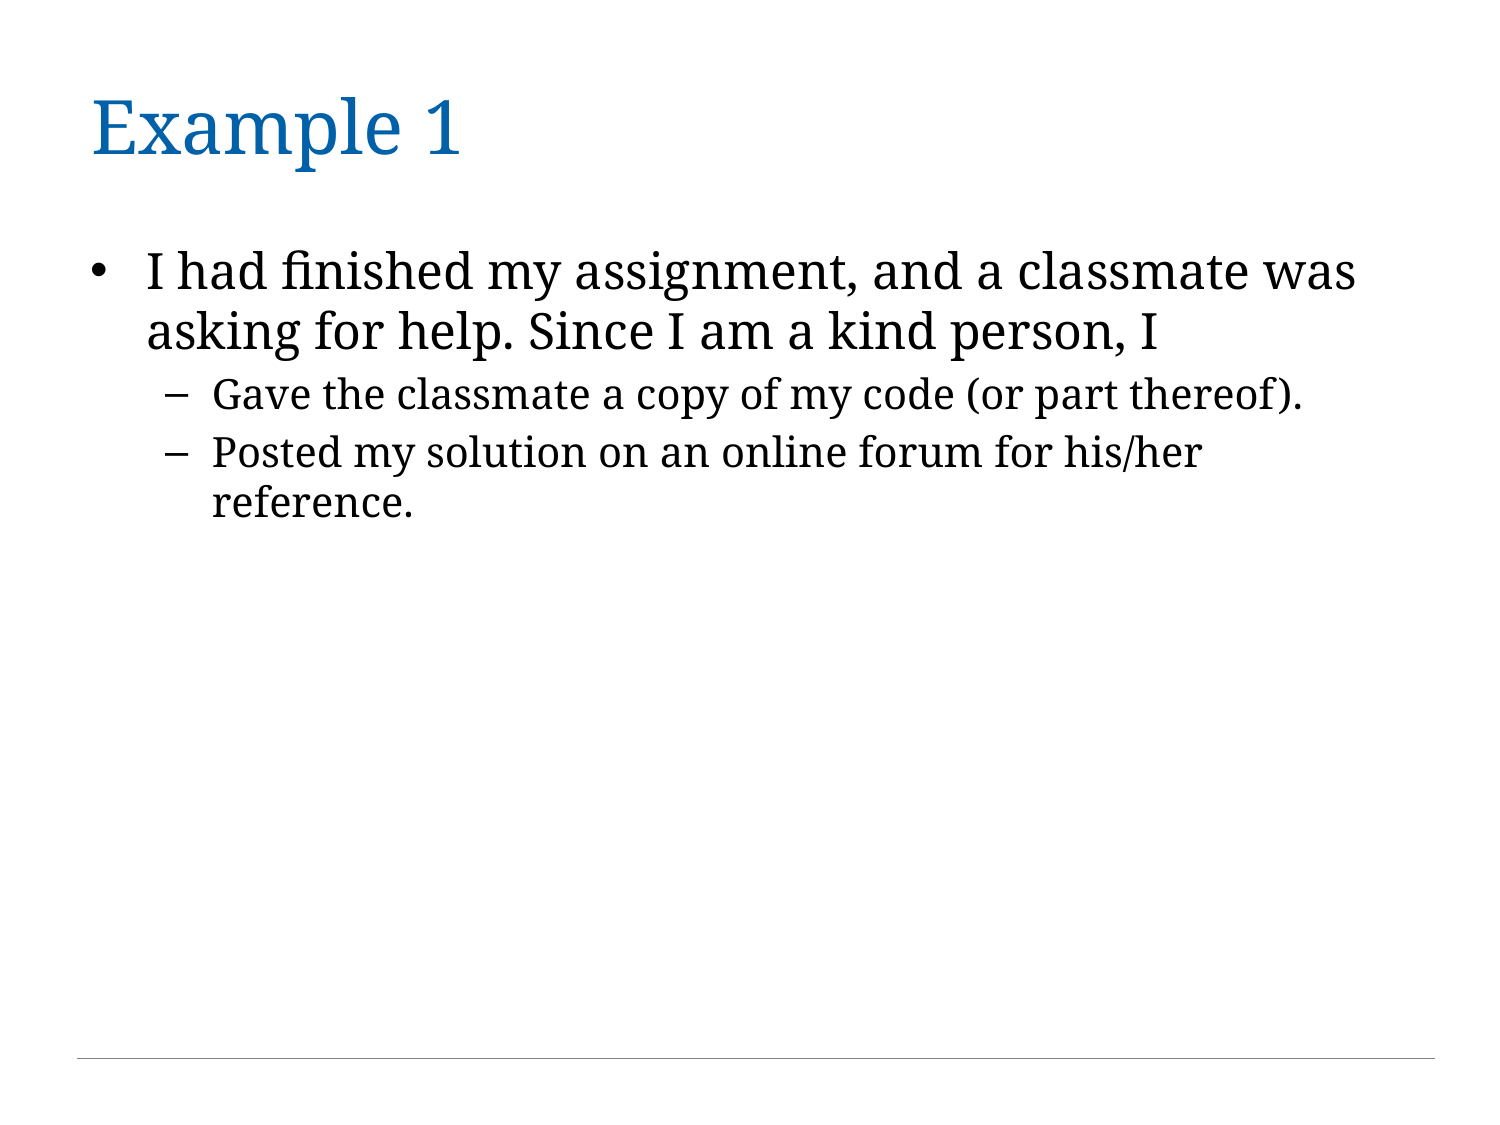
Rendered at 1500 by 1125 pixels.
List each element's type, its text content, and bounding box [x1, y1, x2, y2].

list I had finished my assignment, and a classmate was asking for help. Since I am a kind person, I Gave the classmate a copy of my code (or part thereof). Posted my solution on an online forum for his/her reference. [75, 231, 1425, 1005]
title Example 1 [76, 54, 1427, 194]
